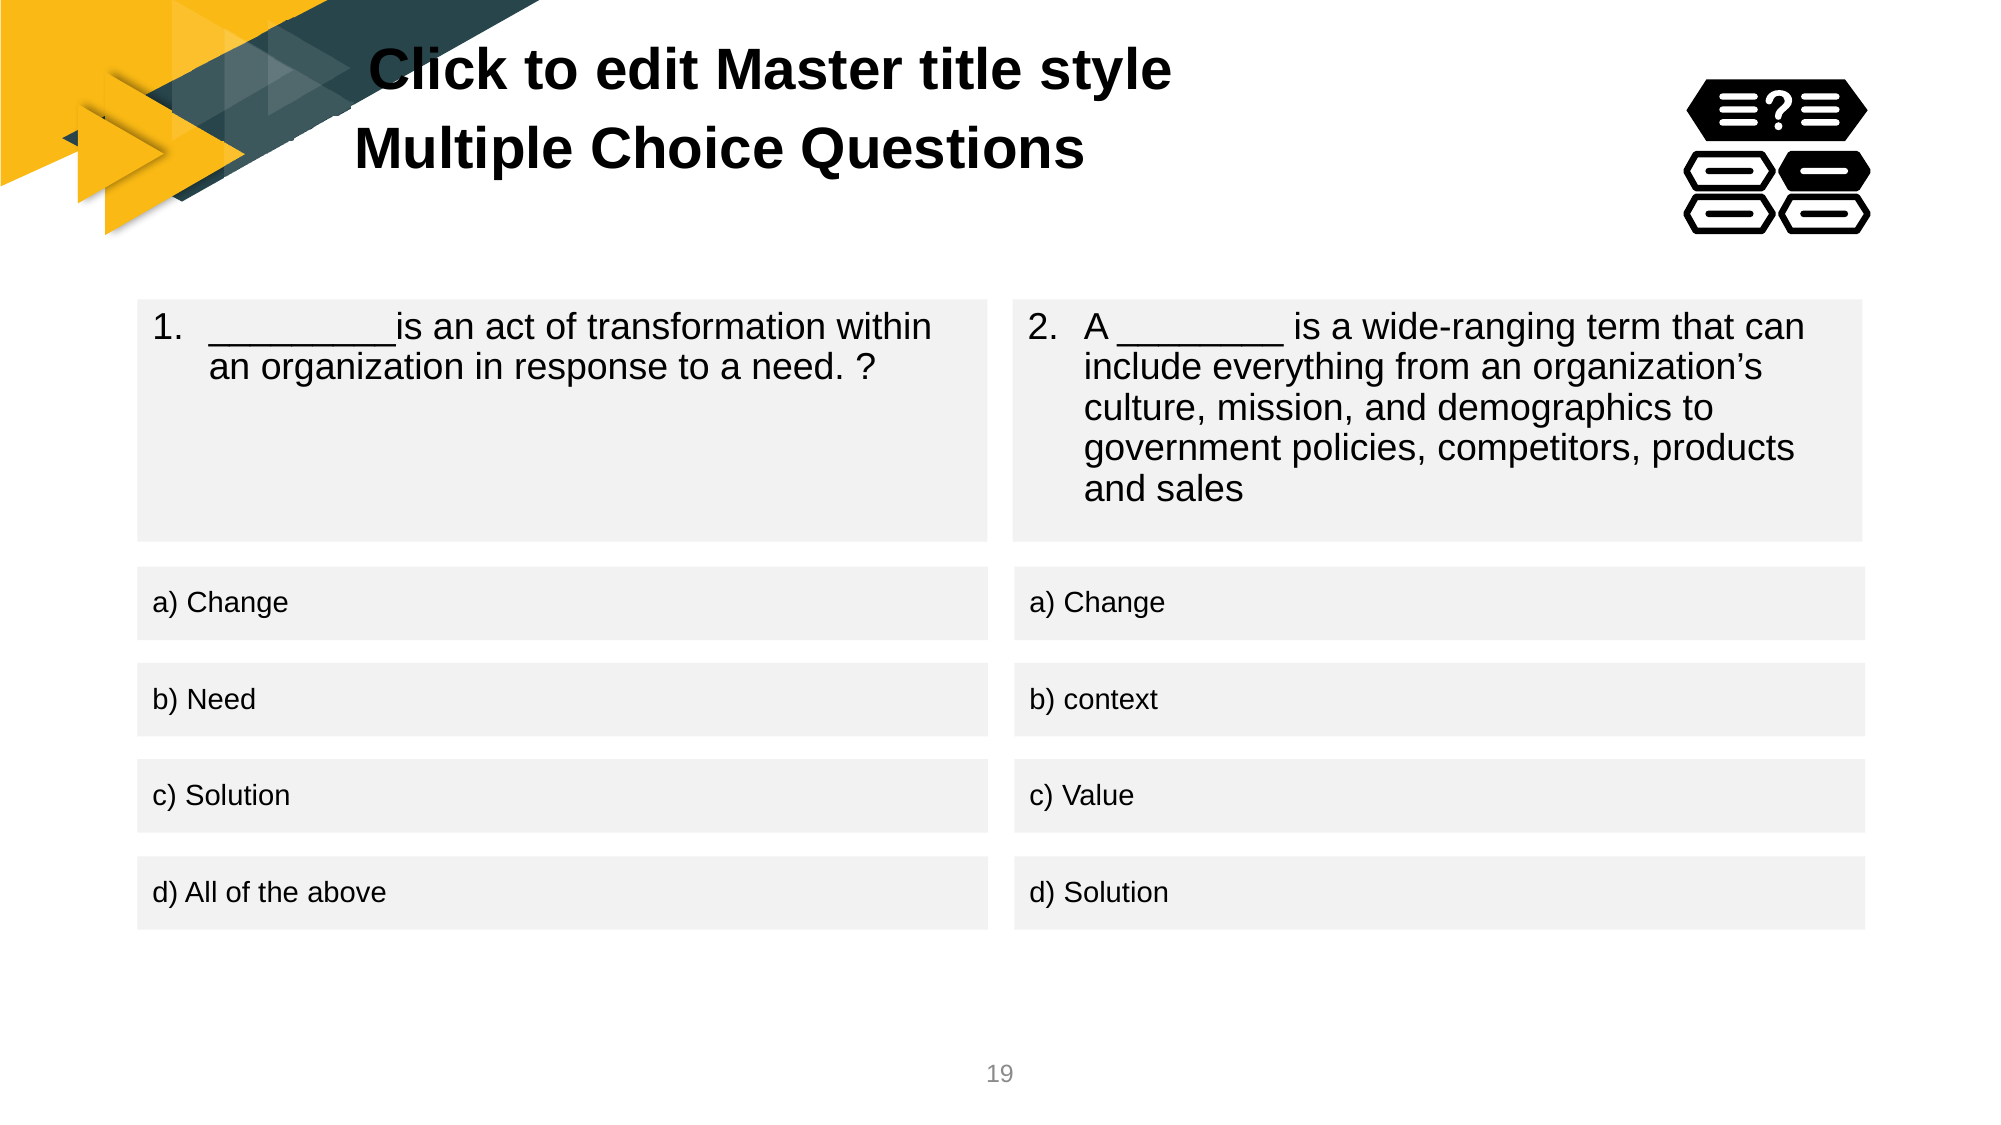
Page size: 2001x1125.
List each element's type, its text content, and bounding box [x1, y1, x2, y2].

list _________is an act of transformation within an organization in response to a need. ? [137, 299, 988, 542]
list c) Value [1014, 759, 1866, 833]
picture [172, 0, 354, 178]
list a) Change [137, 566, 989, 641]
list c) Solution [137, 759, 989, 833]
list b) Need [137, 662, 989, 737]
title Multiple Choice Questions [339, 110, 1661, 195]
list A ________ is a wide-ranging term that can include everything from an organization’s culture, mission, and demographics to government policies, competitors, products and sales [1012, 299, 1863, 542]
list d) Solution [1014, 856, 1866, 930]
list d) All of the above [137, 856, 989, 930]
list b) context [1014, 662, 1866, 737]
slide_number 19 [959, 1042, 1041, 1103]
list a) Change [1014, 566, 1866, 641]
